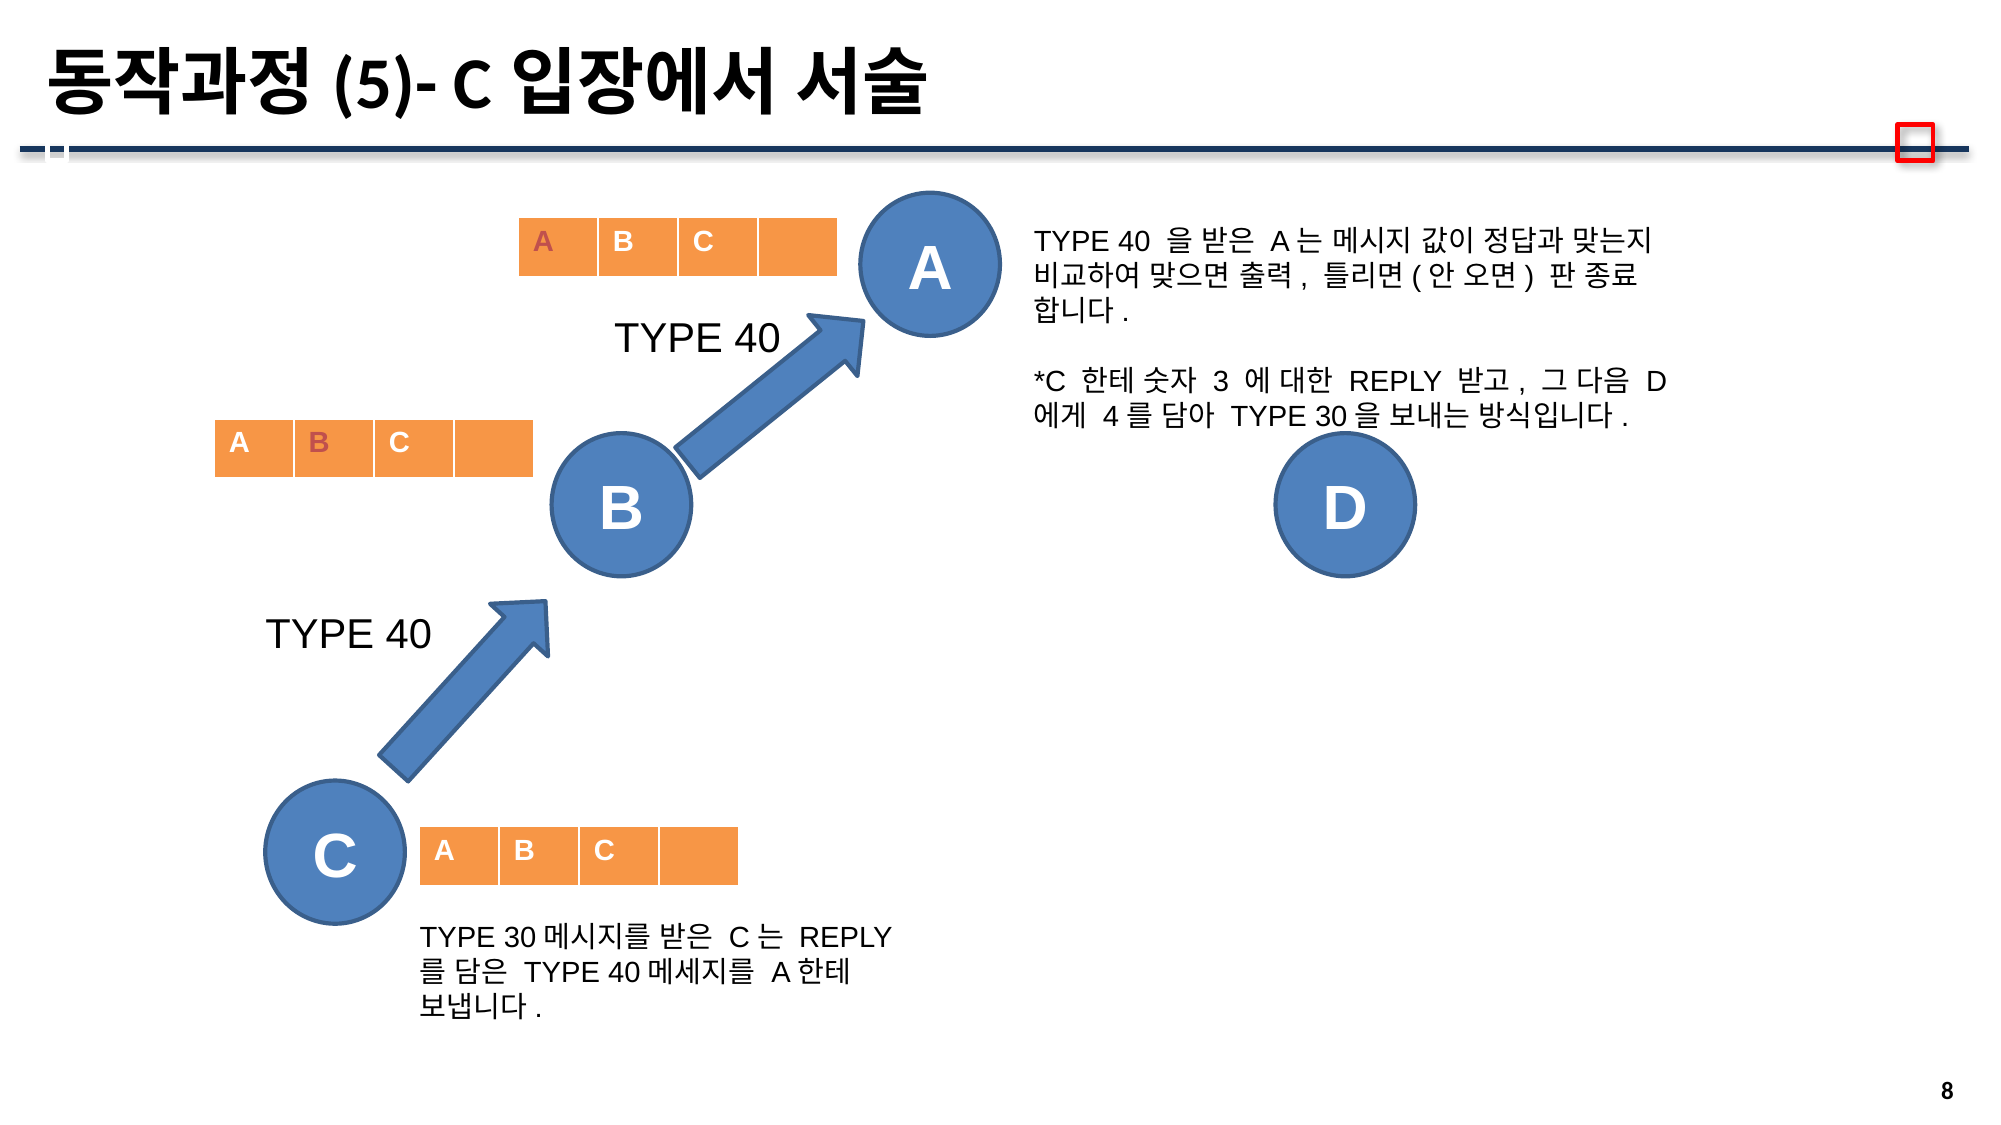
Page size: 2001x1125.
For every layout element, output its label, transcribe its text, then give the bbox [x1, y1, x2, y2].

table_header [759, 218, 837, 276]
text_box D [1273, 440, 1418, 579]
text_box TYPE 40 을 받은 A는 메시지 값이 정답과 맞는지 비교하여 맞으면 출력, 틀리면(안 오면) 판 종료 합니다. *C 한테 숫자 3 에 대한 REPLY 받고, 그 다음 D 에게 4를 담아 TYPE 30을 보내는 방식입니다. [1019, 214, 1721, 440]
text_box B [549, 431, 694, 579]
table_header B [599, 218, 677, 276]
text_box [673, 314, 866, 481]
text_box TYPE 30메시지를 받은 C는 REPLY 를 담은 TYPE 40메세지를 A한테 보냅니다. [404, 910, 918, 1031]
slide_number 8 [1826, 1071, 1969, 1108]
text_box TYPE 40 [599, 303, 819, 368]
title 동작과정(5)- C입장에서 서술 [31, 7, 1969, 151]
table_header B [500, 827, 578, 885]
text_box C [263, 778, 407, 926]
table_header C [375, 420, 453, 477]
table_header B [295, 420, 373, 477]
table_header A [215, 420, 293, 477]
text_box A [858, 190, 1003, 339]
table_header [660, 827, 738, 885]
table_header A [519, 218, 597, 276]
table_header C [679, 218, 757, 276]
table_header [455, 420, 533, 477]
table_header A [420, 827, 498, 885]
text_box TYPE 40 [250, 599, 470, 664]
table_header C [580, 827, 658, 885]
text_box [376, 599, 551, 784]
